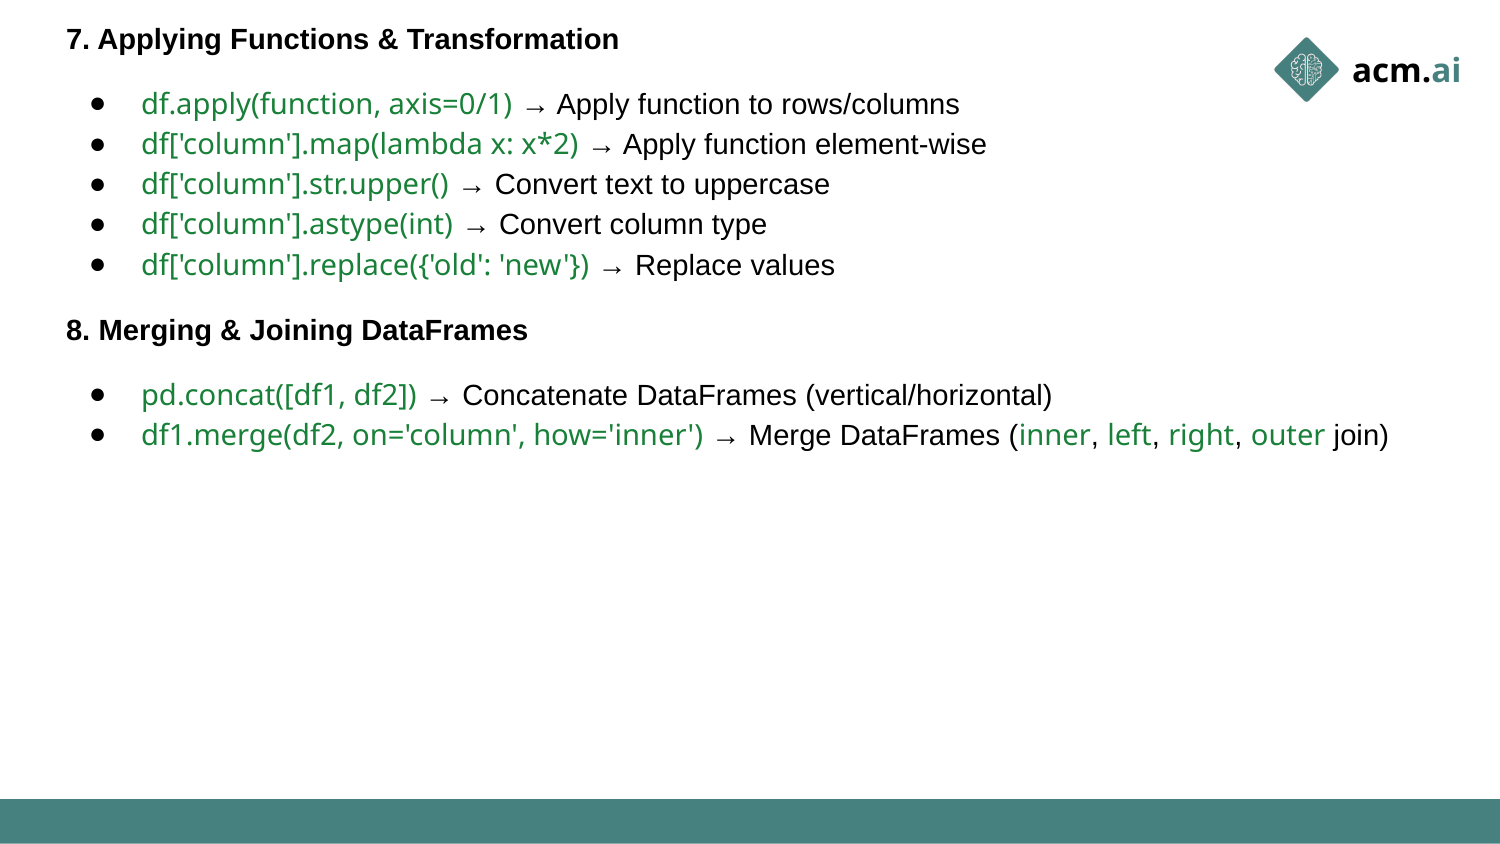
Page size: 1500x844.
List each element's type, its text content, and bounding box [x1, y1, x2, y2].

list 7. Applying Functions & Transformation df.apply(function, axis=0/1) → Apply function to rows/columns df['column'].map(lambda x: x*2) → Apply function element-wise df['column'].str.upper() → Convert text to uppercase df['column'].astype(int) → Convert column type df['column'].replace({'old': 'new'}) → Replace values 8. Merging & Joining DataFrames pd.concat([df1, df2]) → Concatenate DataFrames (vertical/horizontal) df1.merge(df2, on='column', how='inner') → Merge DataFrames (inner, left, right, outer join) [51, 0, 1500, 750]
